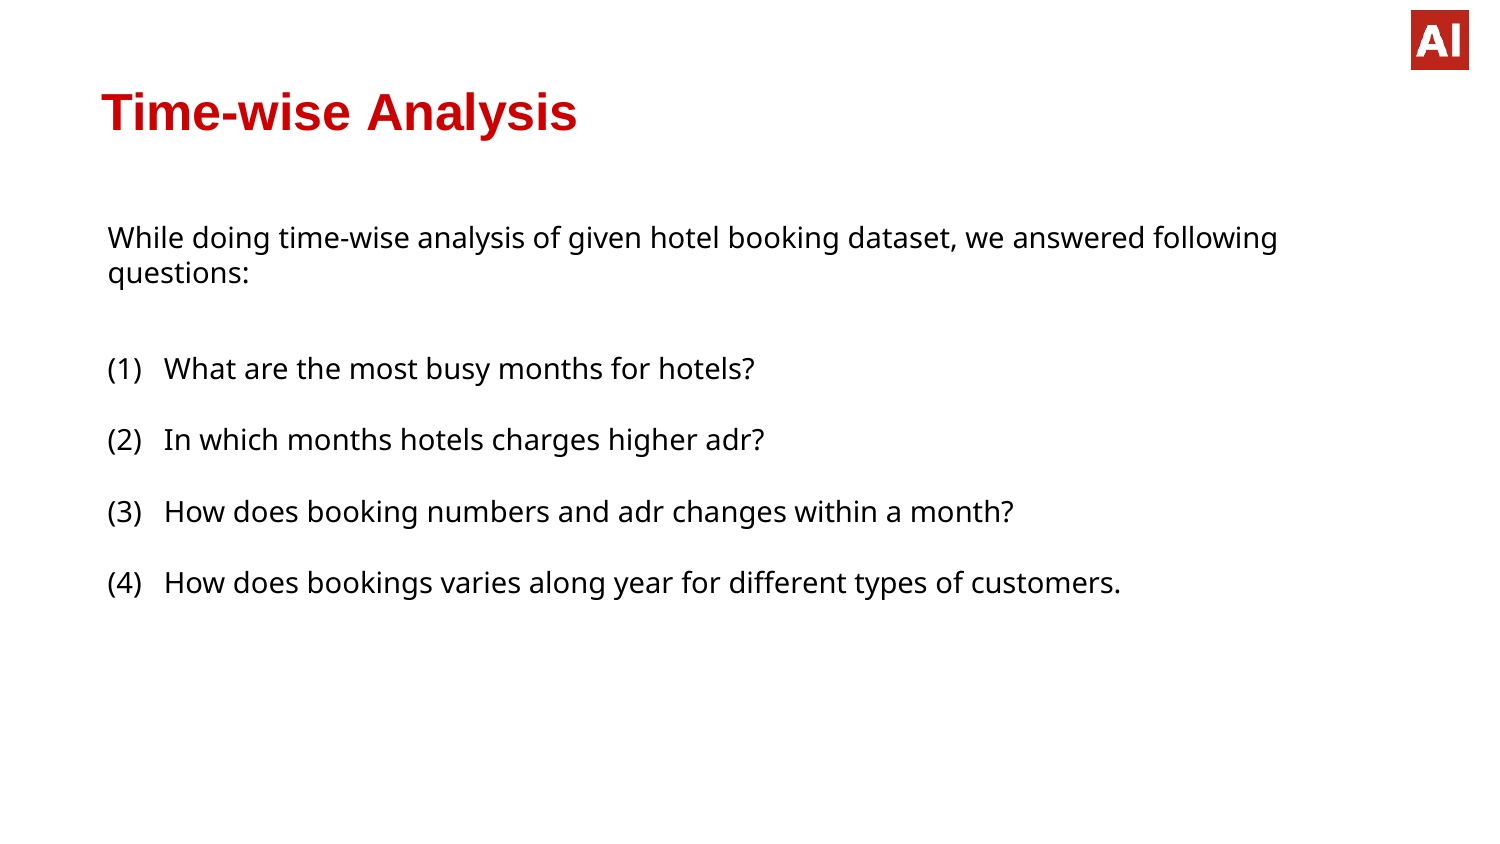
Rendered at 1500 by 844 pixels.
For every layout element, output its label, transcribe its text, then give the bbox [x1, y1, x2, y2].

text_box While doing time-wise analysis of given hotel booking dataset, we answered following questions: What are the most busy months for hotels? In which months hotels charges higher adr? How does booking numbers and adr changes within a month? How does bookings varies along year for different types of customers. [105, 217, 1351, 635]
picture [1411, 10, 1469, 70]
title Time-wise Analysis [99, 76, 584, 220]
